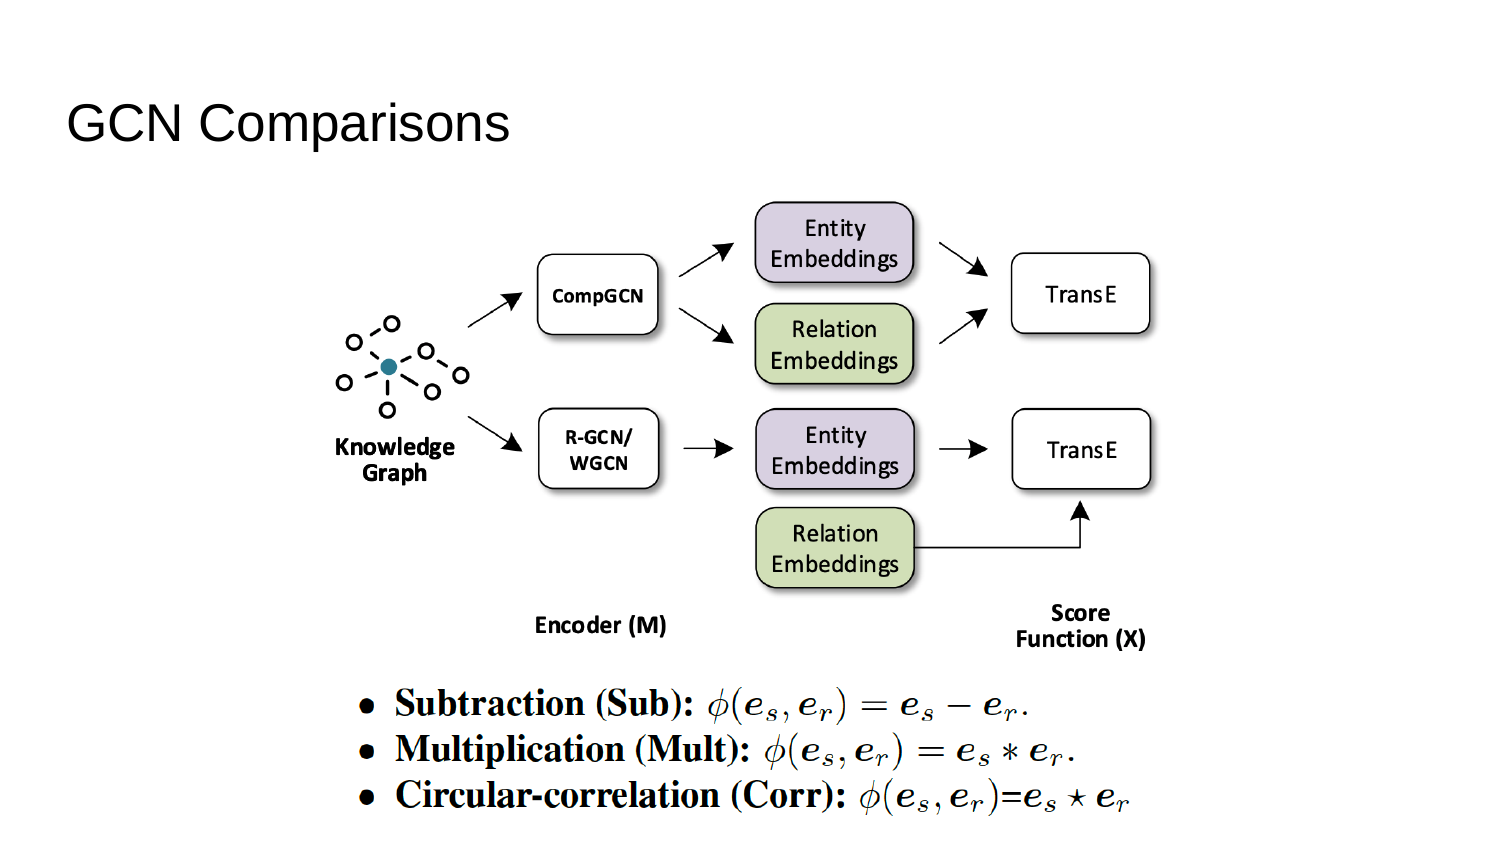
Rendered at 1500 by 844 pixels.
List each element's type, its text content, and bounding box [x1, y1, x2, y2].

picture [344, 676, 1156, 827]
picture [301, 174, 1199, 669]
title GCN Comparisons [51, 72, 1449, 167]
